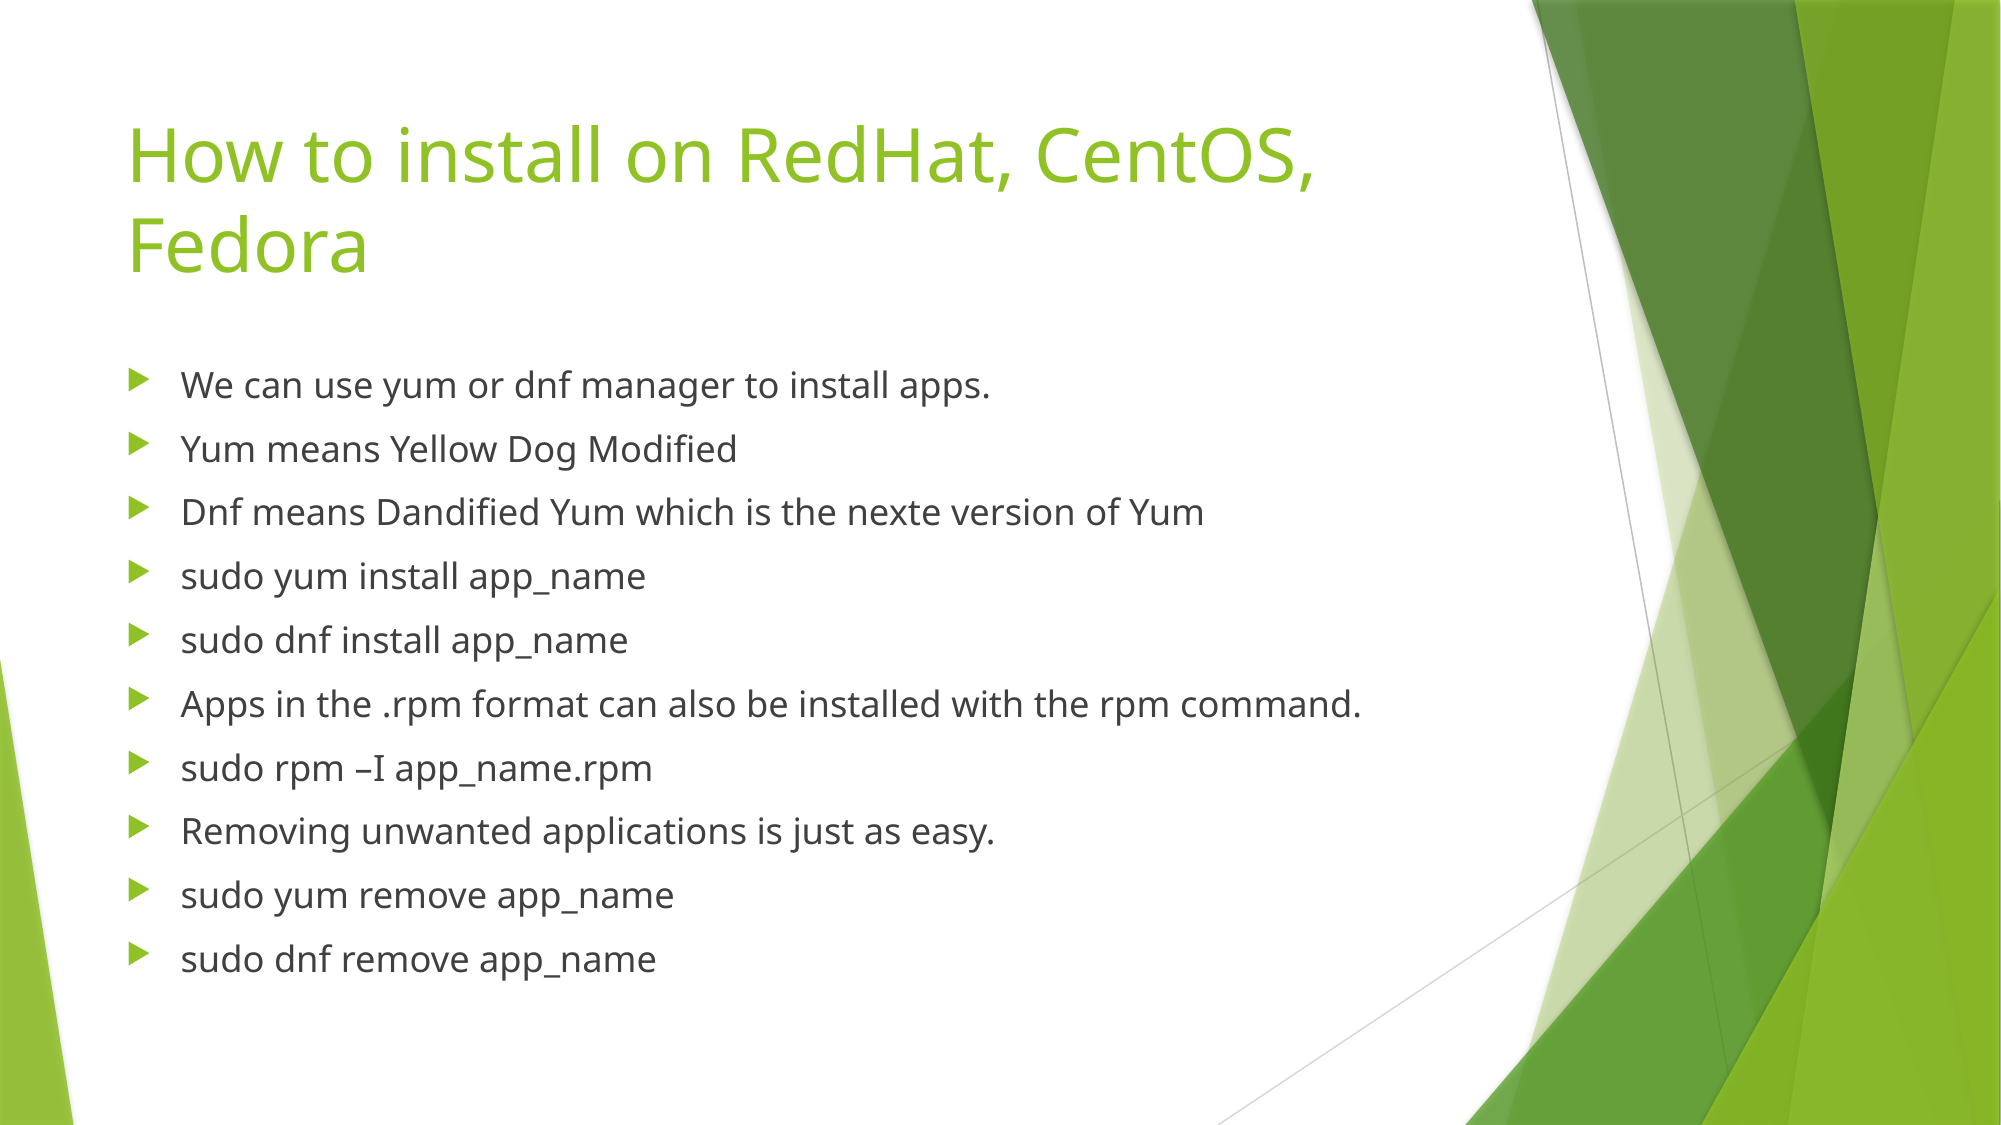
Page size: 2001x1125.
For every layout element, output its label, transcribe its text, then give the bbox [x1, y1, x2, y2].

title How to install on RedHat, CentOS, Fedora [111, 99, 1522, 317]
list We can use yum or dnf manager to install apps. Yum means Yellow Dog Modified Dnf means Dandified Yum which is the nexte version of Yum sudo yum install app_name sudo dnf install app_name Apps in the .rpm format can also be installed with the rpm command. sudo rpm –I app_name.rpm Removing unwanted applications is just as easy. sudo yum remove app_name sudo dnf remove app_name [111, 354, 1522, 992]
